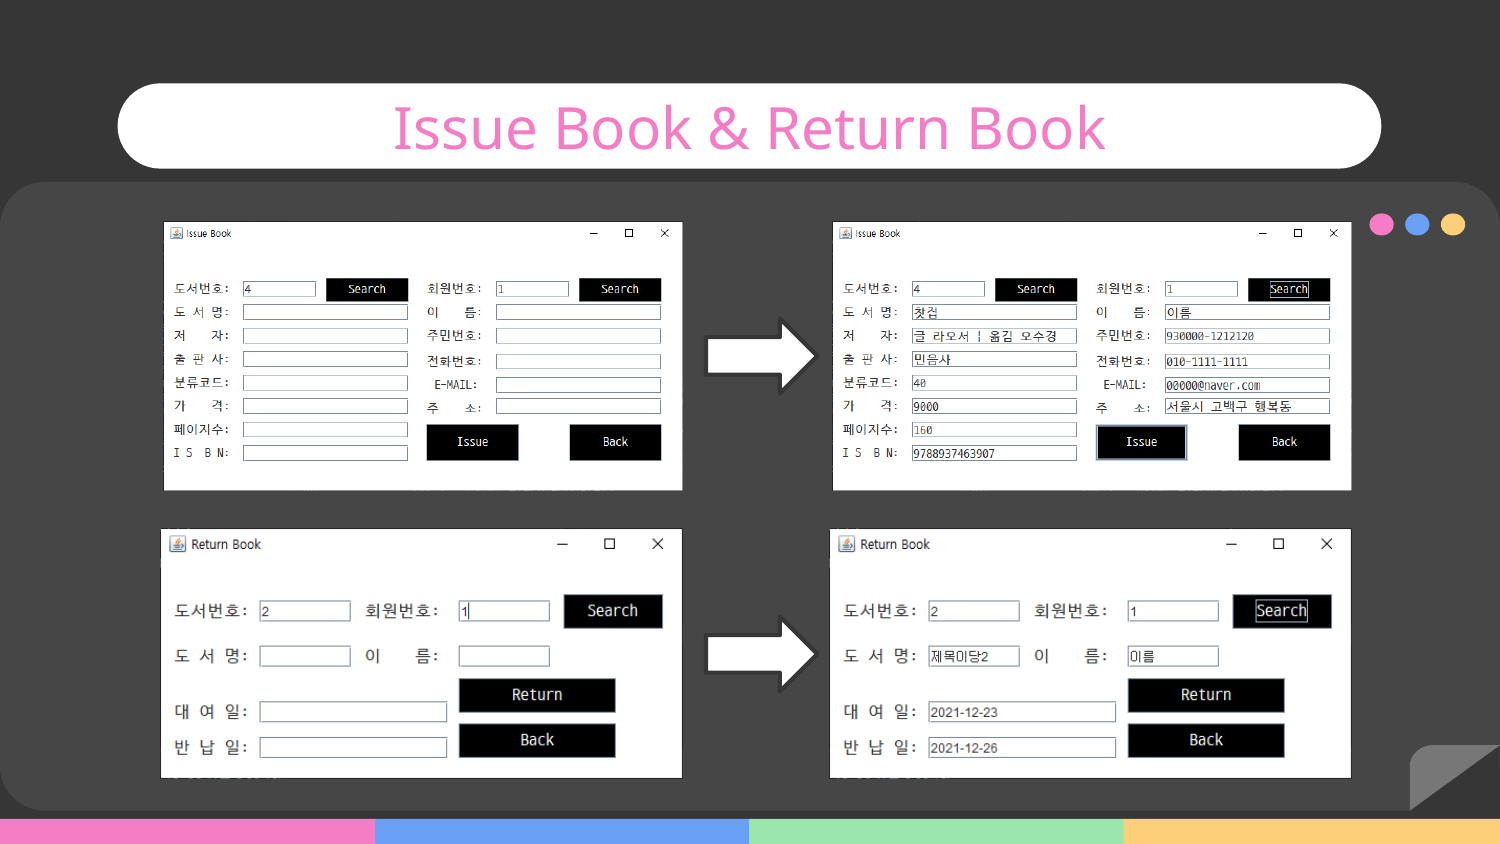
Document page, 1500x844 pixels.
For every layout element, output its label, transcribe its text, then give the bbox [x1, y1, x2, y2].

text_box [0, 181, 1500, 811]
picture [160, 528, 683, 780]
picture [831, 221, 1352, 491]
title Issue Book & Return Book [118, 88, 1382, 164]
picture [163, 221, 683, 491]
picture [829, 528, 1352, 780]
